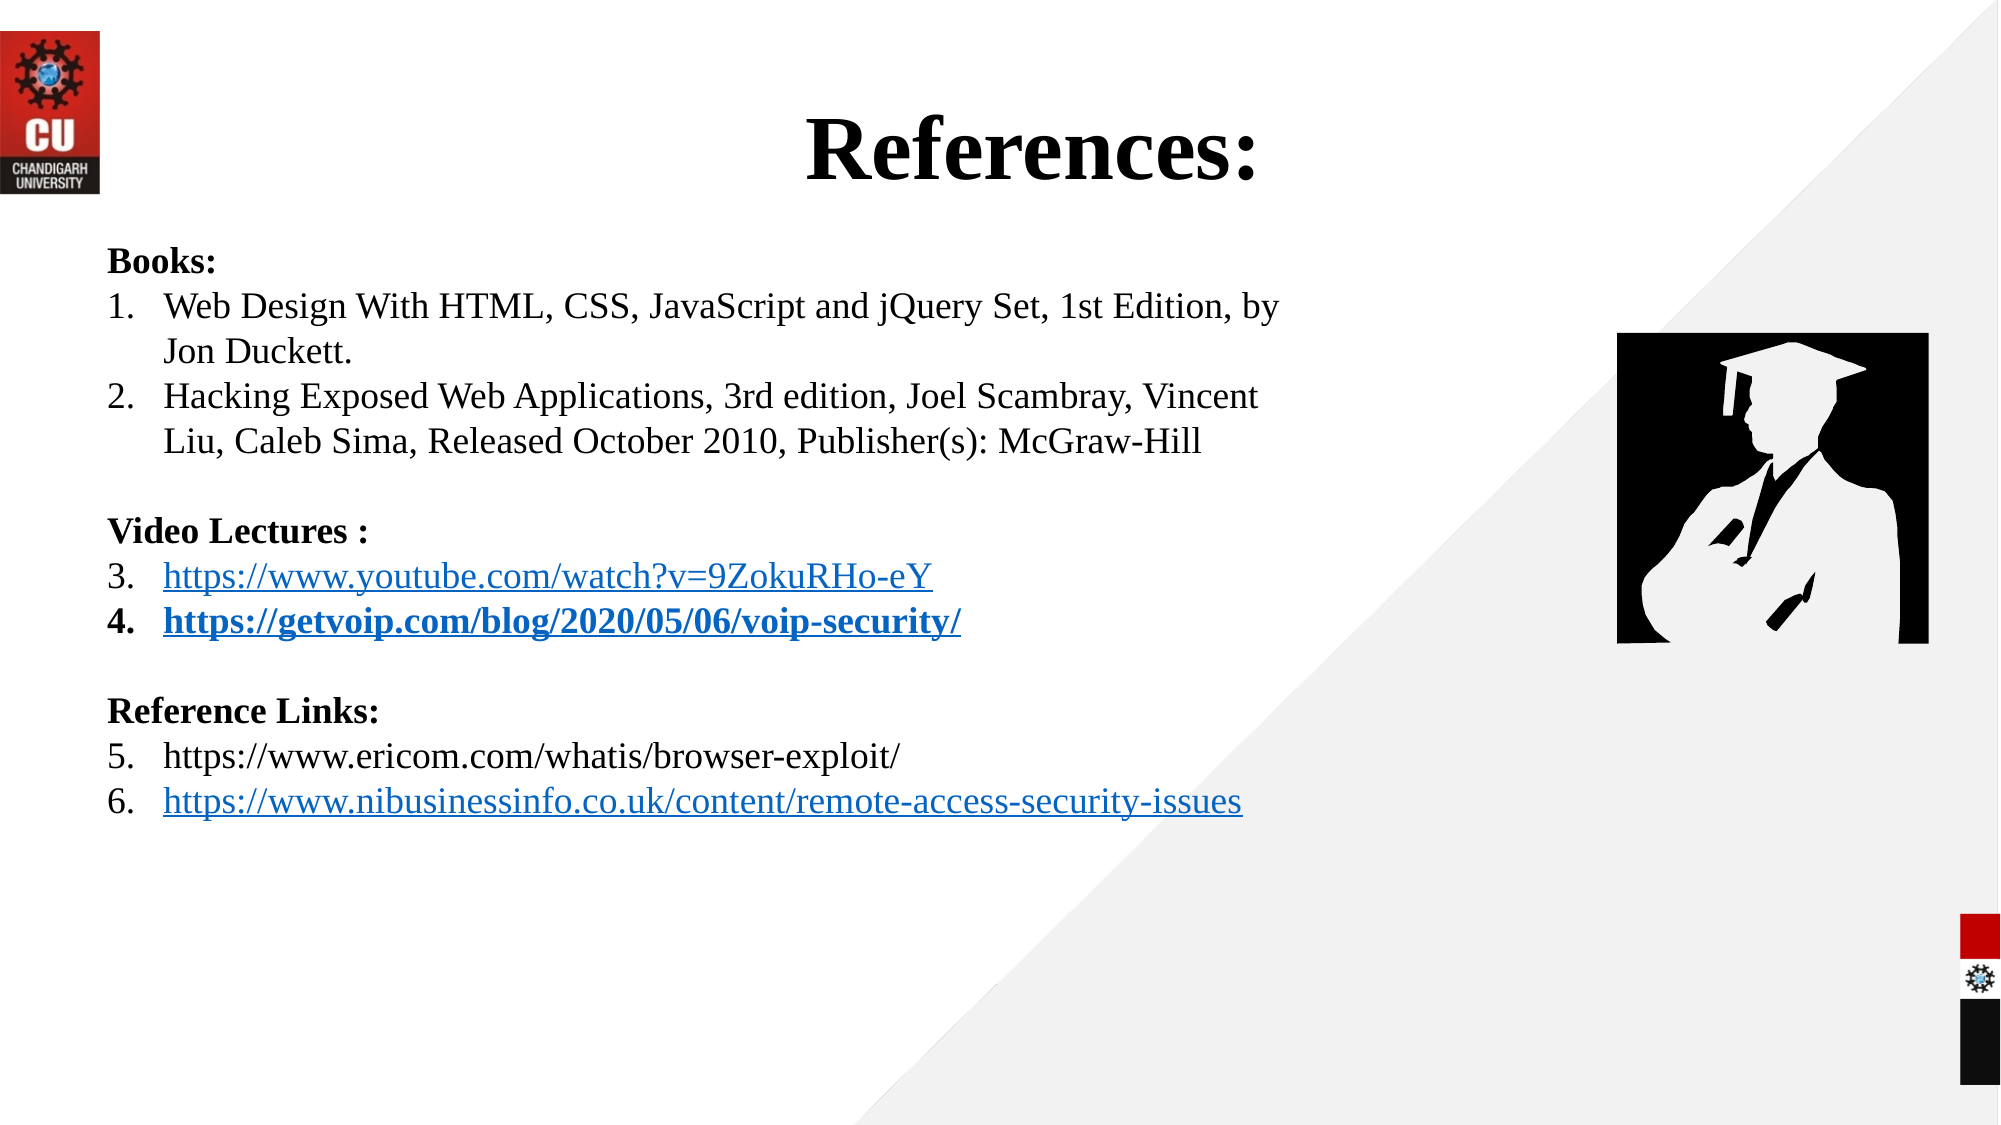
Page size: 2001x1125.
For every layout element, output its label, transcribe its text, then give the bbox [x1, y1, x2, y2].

picture [0, 0, 2001, 1125]
text_box Books: Web Design With HTML, CSS, JavaScript and jQuery Set, 1st Edition, by Jon Duckett. Hacking Exposed Web Applications, 3rd edition, Joel Scambray, Vincent Liu, Caleb Sima, Released October 2010, Publisher(s): McGraw-Hill Video Lectures : https://www.youtube.com/watch?v=9ZokuRHo-eY https://getvoip.com/blog/2020/05/06/voip-security/ Reference Links: https://www.ericom.com/whatis/browser-exploit/ https://www.nibusinessinfo.co.uk/content/remote-access-security-issues [92, 228, 1335, 1125]
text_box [1616, 332, 1930, 644]
title References: [183, 86, 1909, 214]
